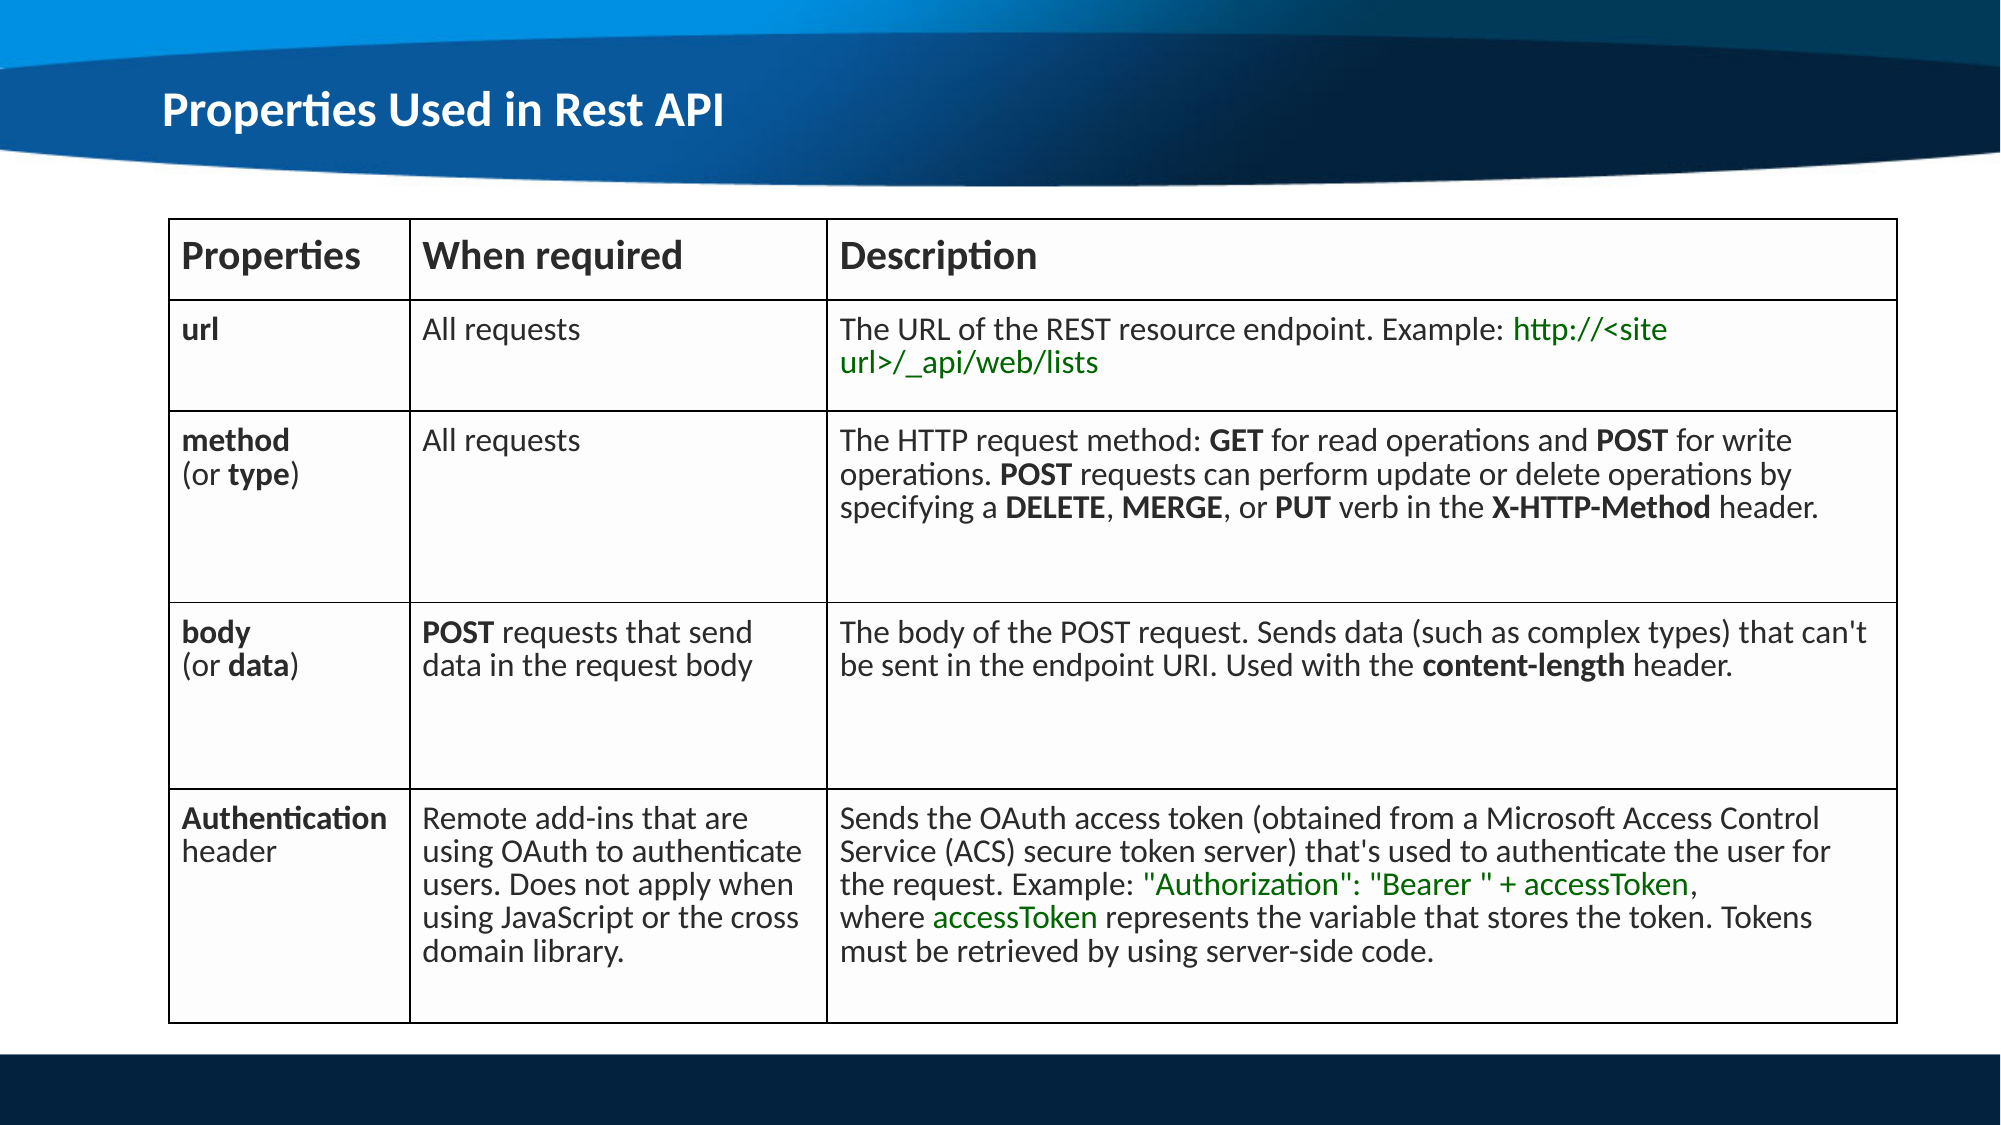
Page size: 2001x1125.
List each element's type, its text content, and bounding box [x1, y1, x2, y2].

table_cell url [170, 301, 409, 410]
table_cell POST requests that send data in the request body [411, 603, 826, 788]
table_cell body (or data) [170, 603, 409, 788]
table_cell The URL of the REST resource endpoint. Example: http://<site url>/_api/web/lists [828, 301, 1896, 410]
table_header Description [828, 220, 1896, 299]
table_cell Sends the OAuth access token (obtained from a Microsoft Access Control Service (ACS) secure token server) that's used to authenticate the user for the request. Example: "Authorization": "Bearer " + accessToken, where accessToken represents the variable that stores the token. Tokens must be retrieved by using server-side code. [828, 790, 1896, 1022]
table_header When required [411, 220, 826, 299]
table_cell method (or type) [170, 412, 409, 602]
table_cell All requests [411, 301, 826, 410]
table_cell The body of the POST request. Sends data (such as complex types) that can't be sent in the endpoint URI. Used with the content-length header. [828, 603, 1896, 788]
table_cell The HTTP request method: GET for read operations and POST for write operations. POST requests can perform update or delete operations by specifying a DELETE, MERGE, or PUT verb in the X-HTTP-Method header. [828, 412, 1896, 602]
table_cell All requests [411, 412, 826, 602]
text_box [134, 263, 1860, 1032]
table_header Properties [170, 220, 409, 299]
picture [0, 0, 2001, 1125]
table_cell Authentication header [170, 790, 409, 1022]
list Properties Used in Rest API [147, 76, 1873, 164]
table_cell Remote add-ins that are using OAuth to authenticate users. Does not apply when using JavaScript or the cross domain library. [411, 790, 826, 1022]
